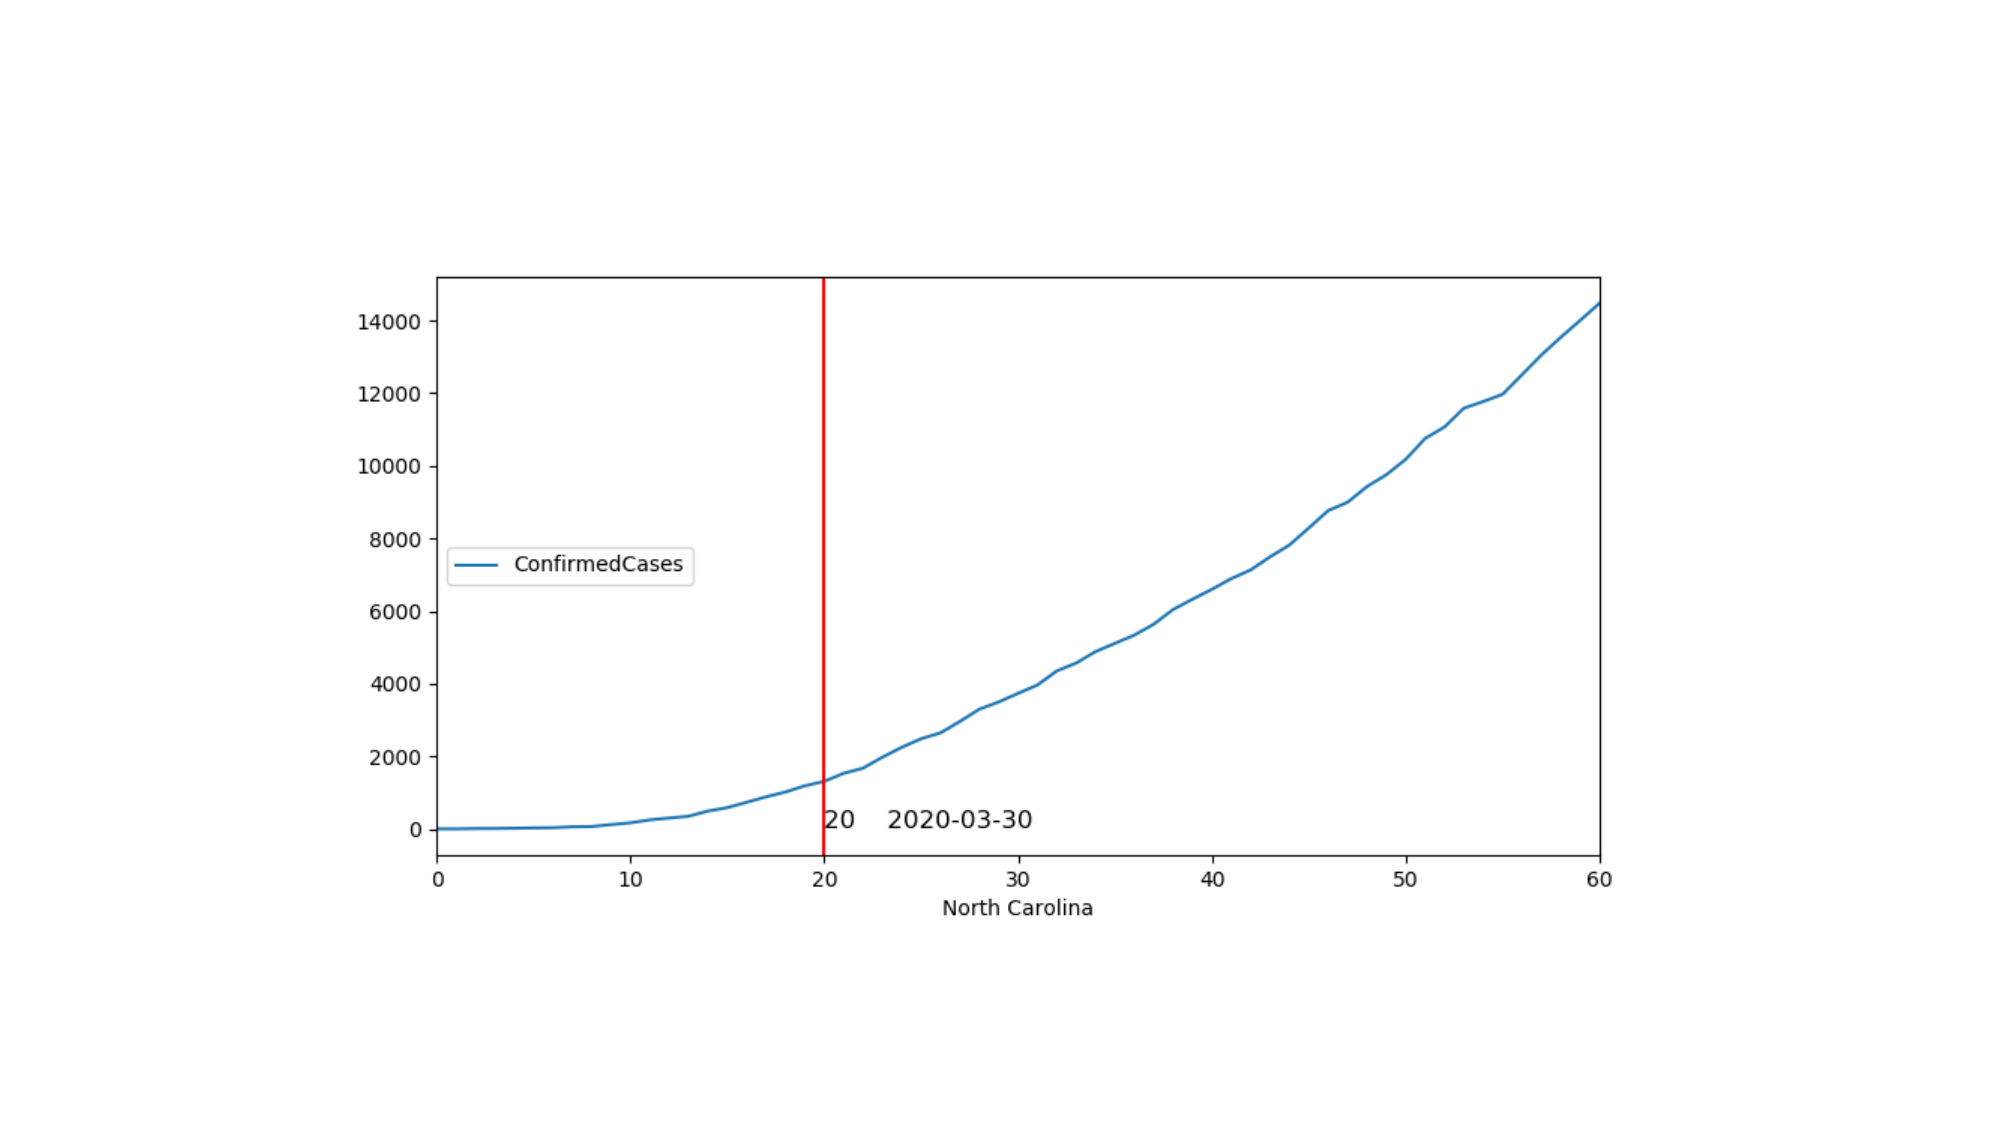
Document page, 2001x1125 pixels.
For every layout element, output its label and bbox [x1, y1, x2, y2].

picture [249, 187, 1750, 938]
